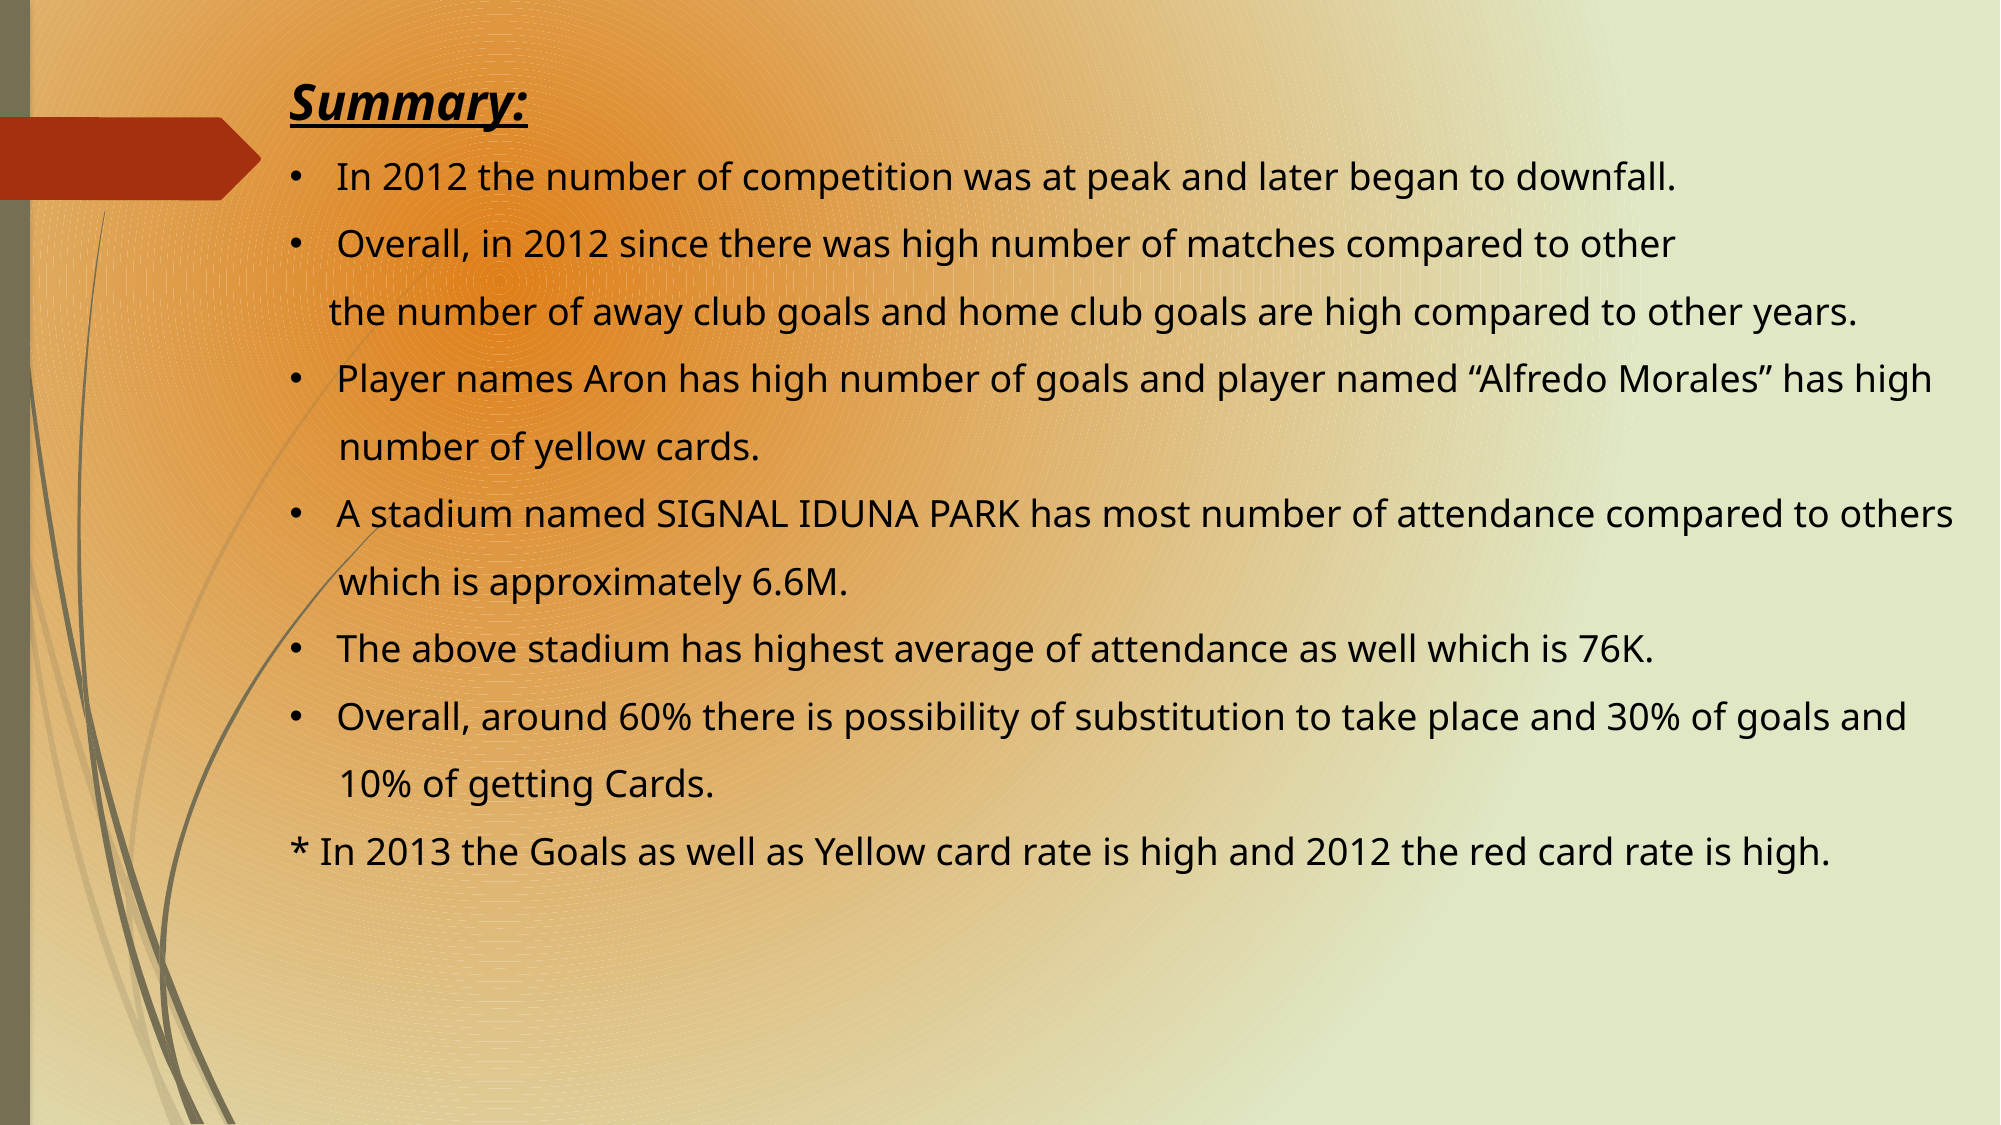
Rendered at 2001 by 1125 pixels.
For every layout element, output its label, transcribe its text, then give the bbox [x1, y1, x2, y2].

text_box Summary: In 2012 the number of competition was at peak and later began to downfall. Overall, in 2012 since there was high number of matches compared to other the number of away club goals and home club goals are high compared to other years. Player names Aron has high number of goals and player named “Alfredo Morales” has high number of yellow cards. A stadium named SIGNAL IDUNA PARK has most number of attendance compared to others which is approximately 6.6M. The above stadium has highest average of attendance as well which is 76K. Overall, around 60% there is possibility of substitution to take place and 30% of goals and 10% of getting Cards. * In 2013 the Goals as well as Yellow card rate is high and 2012 the red card rate is high. [274, 32, 2000, 881]
